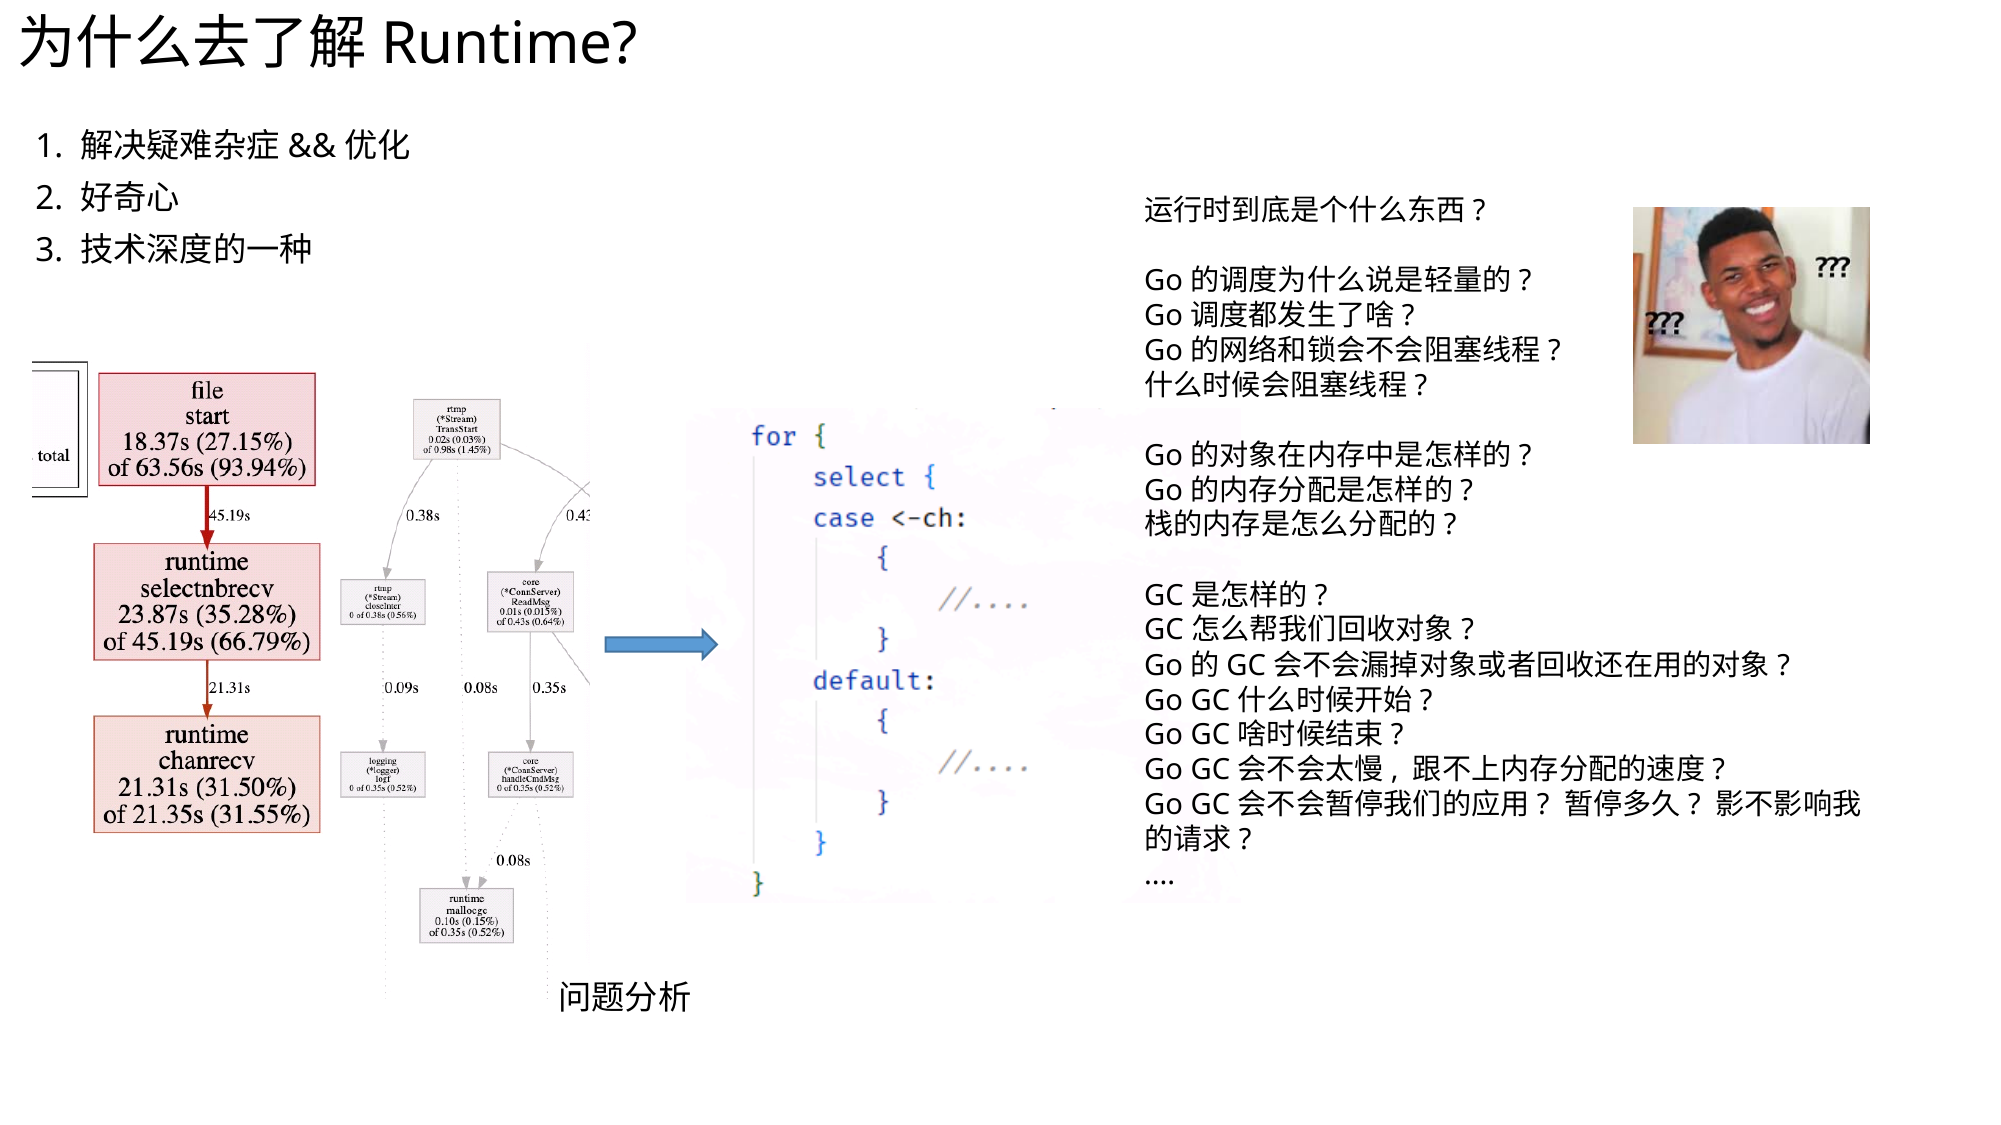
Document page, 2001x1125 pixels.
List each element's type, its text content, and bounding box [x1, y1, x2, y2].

text_box [604, 636, 686, 653]
text_box 1. 解决疑难杂症&&优化 2. 好奇心 3. 技术深度的一种 [20, 105, 1161, 276]
text_box 问题分析 [543, 968, 1096, 1024]
picture [32, 343, 590, 999]
text_box 运行时到底是个什么东西? Go的调度为什么说是轻量的? Go调度都发生了啥? Go的网络和锁会不会阻塞线程? 什么时候会阻塞线程? Go的对象在内存中是怎样的? Go的内存分配是怎样的? 栈的内存是怎么分配的? GC是怎样的? GC怎么帮我们回收对象? Go的GC会不会漏掉对象或者回收还在用的对象? Go GC什么时候开始? Go GC啥时候结束? Go GC会不会太慢, 跟不上内存分配的速度? Go GC会不会暂停我们的应用? 暂停多久? 影不影响我的请求? .... [1129, 183, 1888, 898]
picture [1633, 207, 1870, 444]
picture [686, 408, 1241, 903]
text_box 为什么去了解Runtime? [2, 0, 1577, 83]
